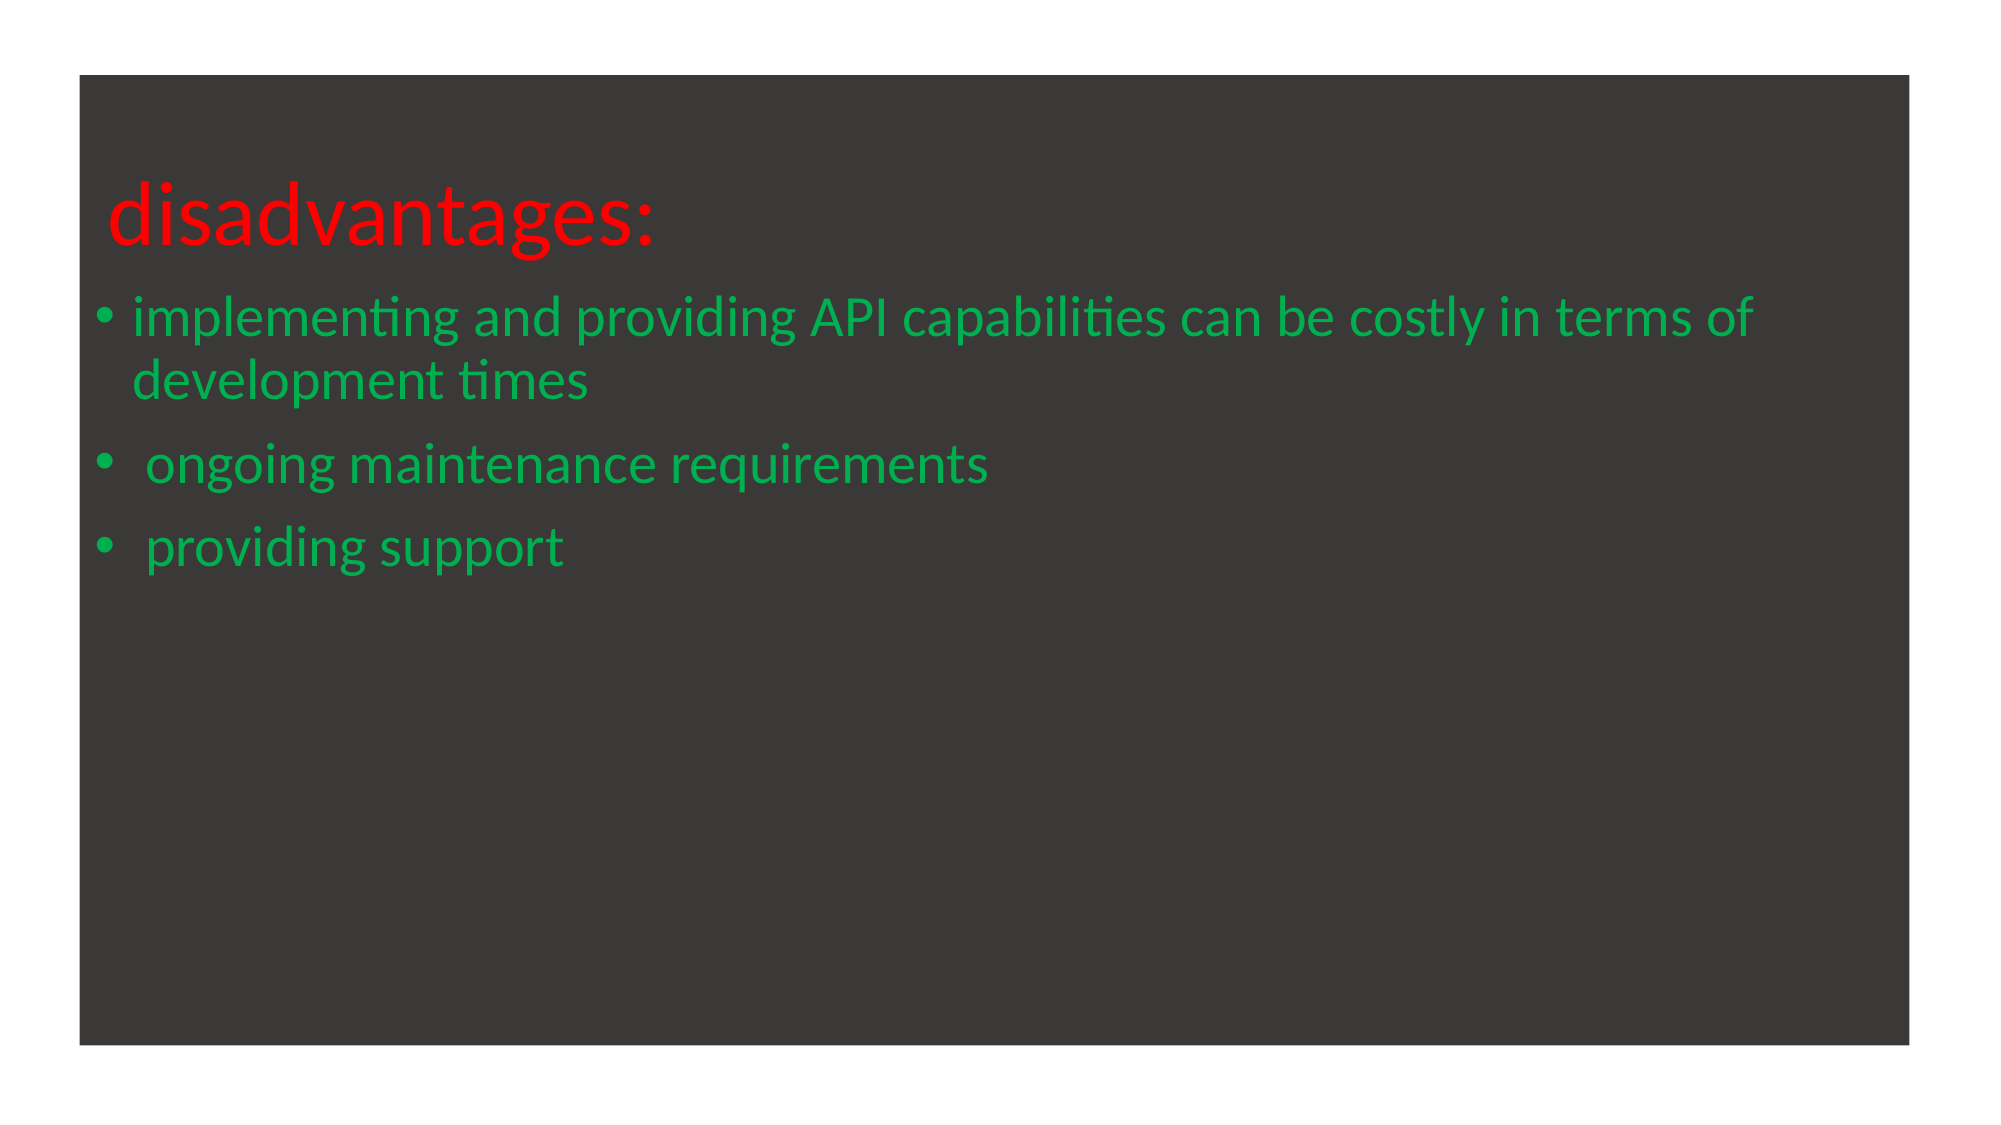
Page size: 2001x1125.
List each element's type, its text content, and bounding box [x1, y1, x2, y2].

list disadvantages: implementing and providing API capabilities can be costly in terms of development times ongoing maintenance requirements providing support [79, 75, 1910, 1046]
